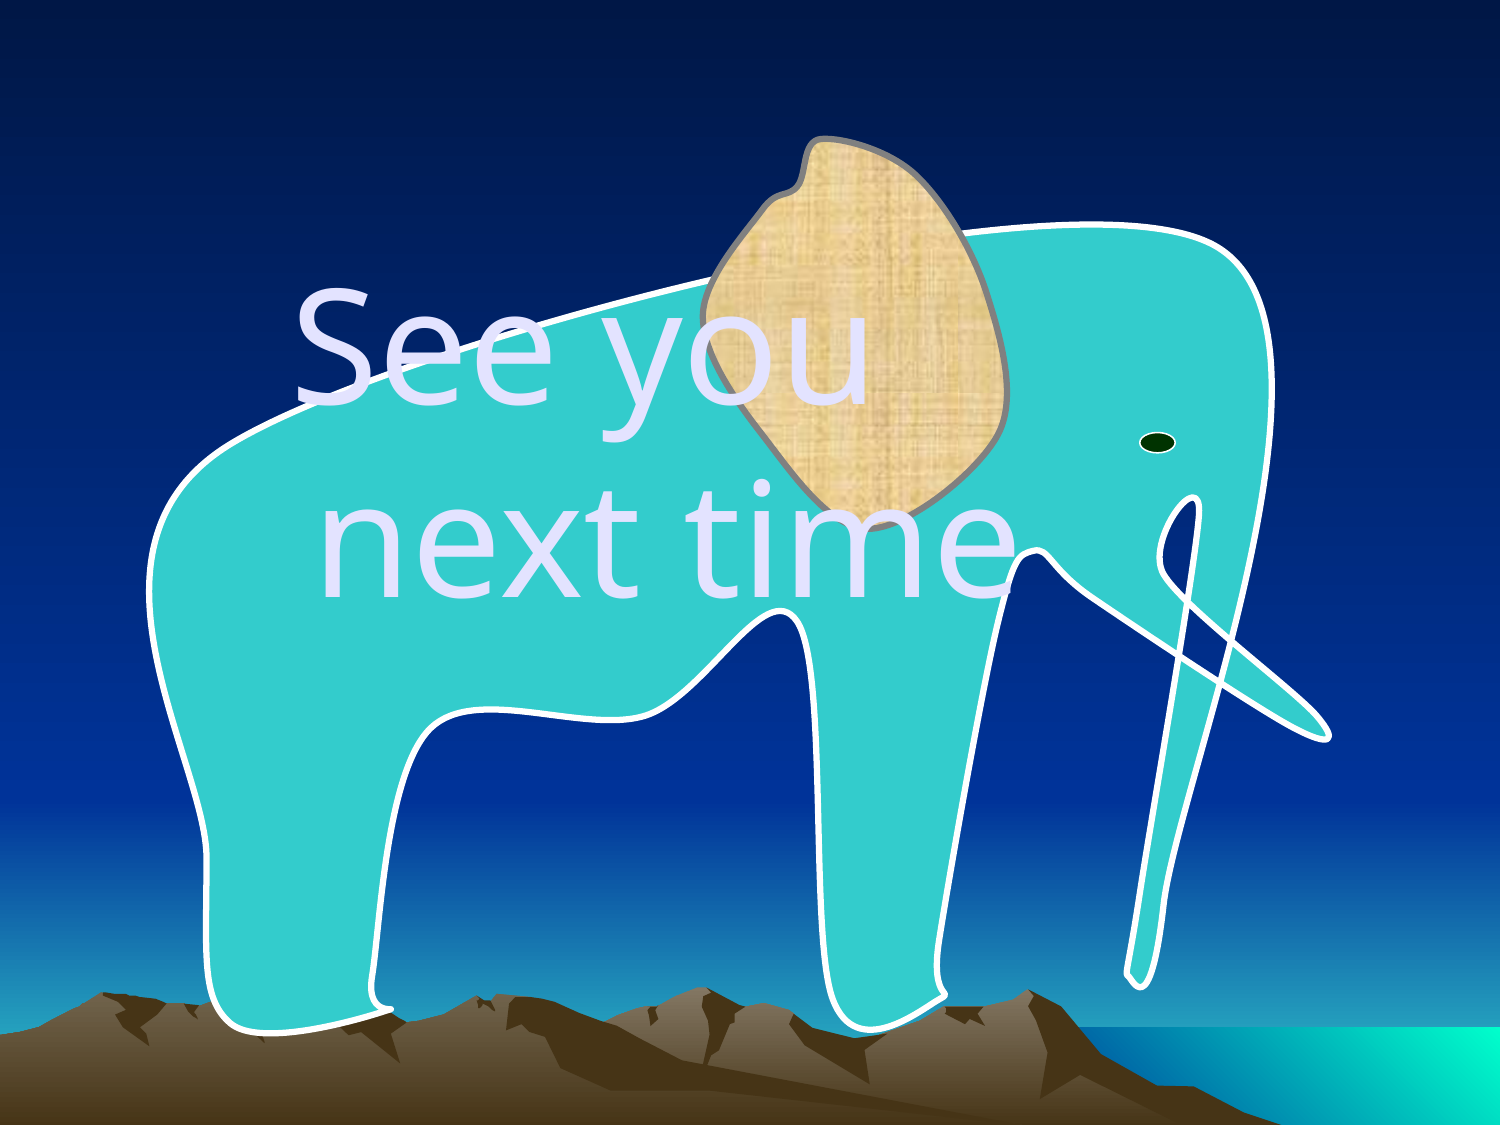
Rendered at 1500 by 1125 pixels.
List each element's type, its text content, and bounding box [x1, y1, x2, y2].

text_box [961, 224, 1329, 988]
text_box [794, 618, 1000, 1030]
text_box [150, 618, 762, 1034]
text_box [728, 138, 972, 255]
text_box See you next time [112, 255, 1100, 618]
text_box [1139, 432, 1176, 453]
